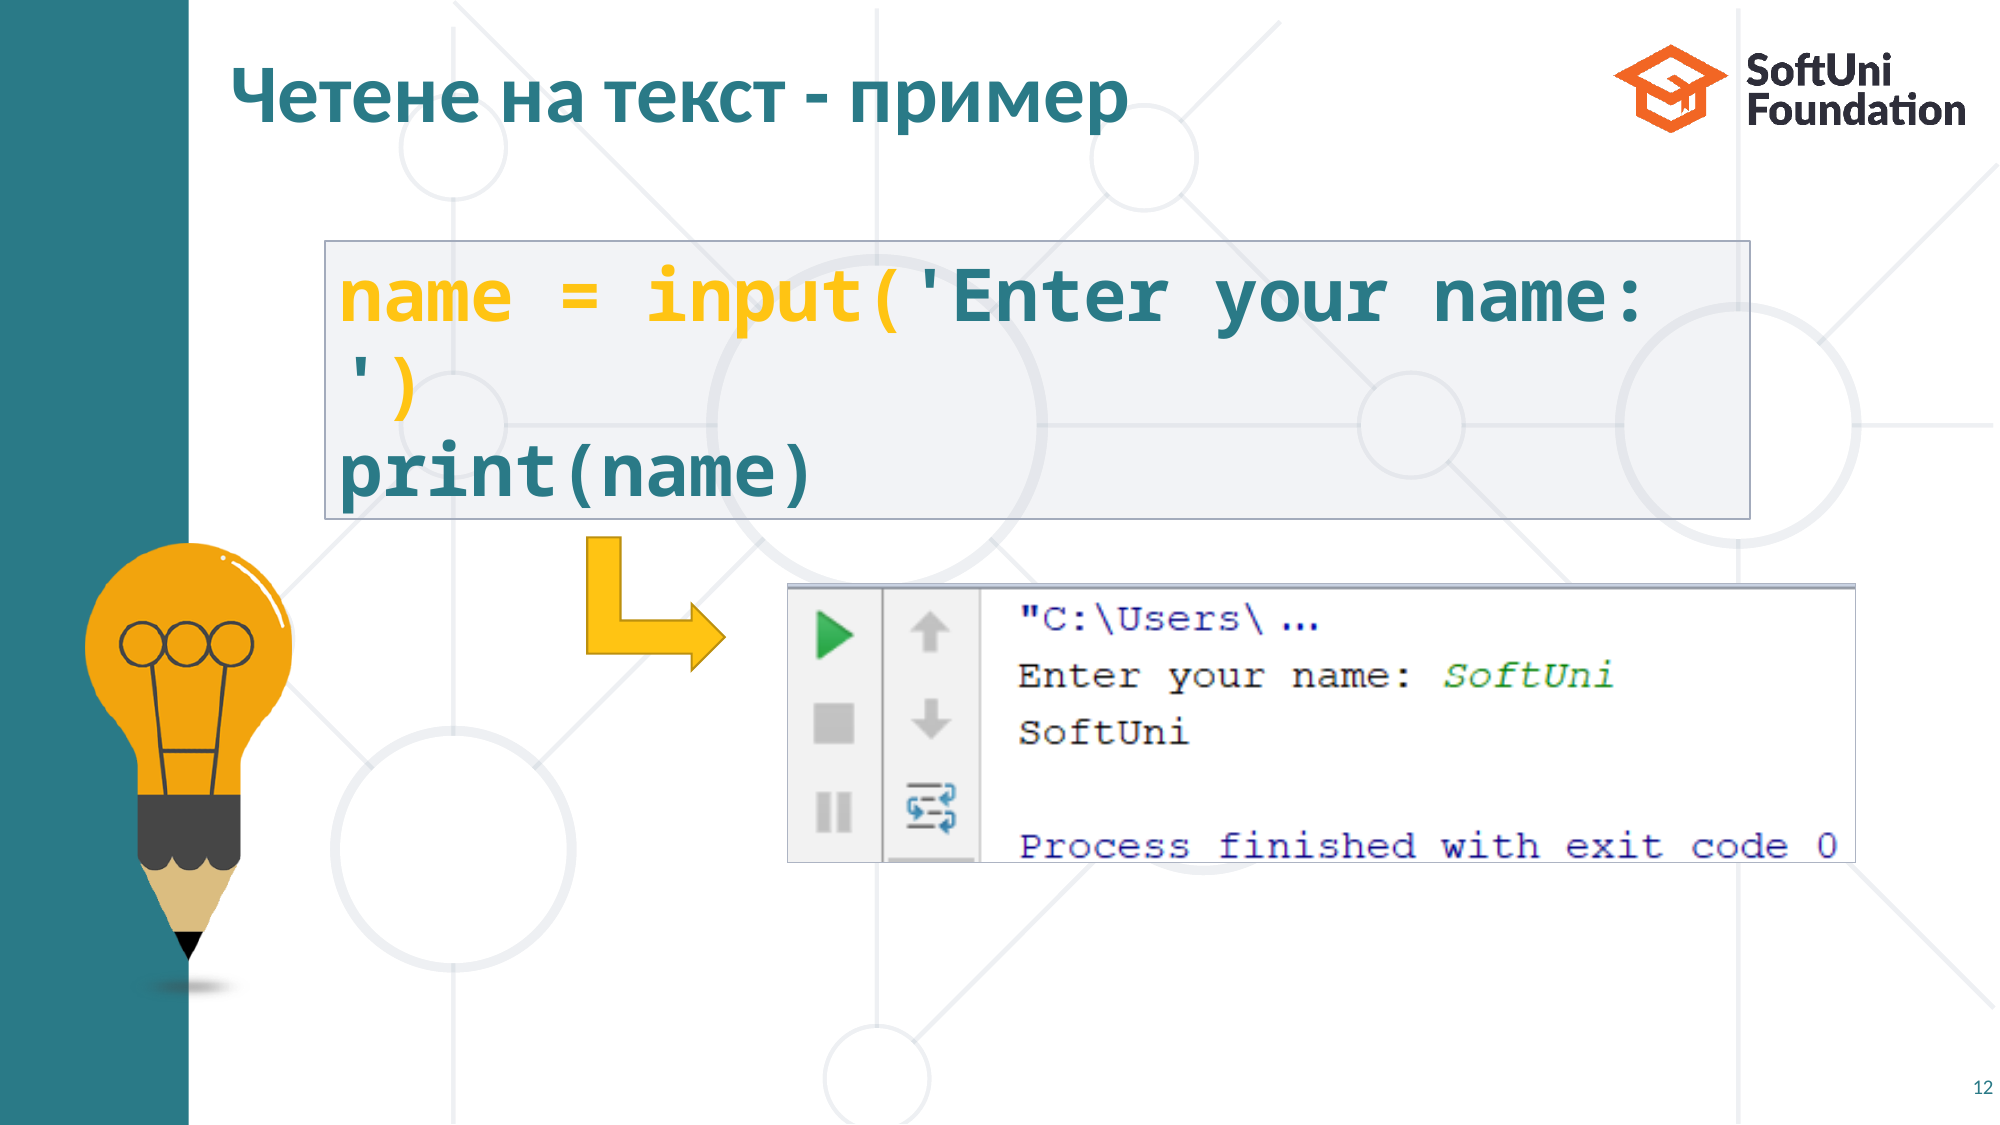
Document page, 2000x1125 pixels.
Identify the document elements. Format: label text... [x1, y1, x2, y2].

title Четене на текст - пример [212, 16, 1591, 162]
picture [1613, 44, 1965, 133]
picture [85, 543, 283, 1003]
list [283, 187, 1930, 1053]
text_box name = input('Enter your name: ') print(name) [324, 241, 1750, 519]
slide_number 12 [1929, 1070, 2000, 1103]
text_box [586, 536, 727, 673]
picture [787, 583, 1856, 863]
